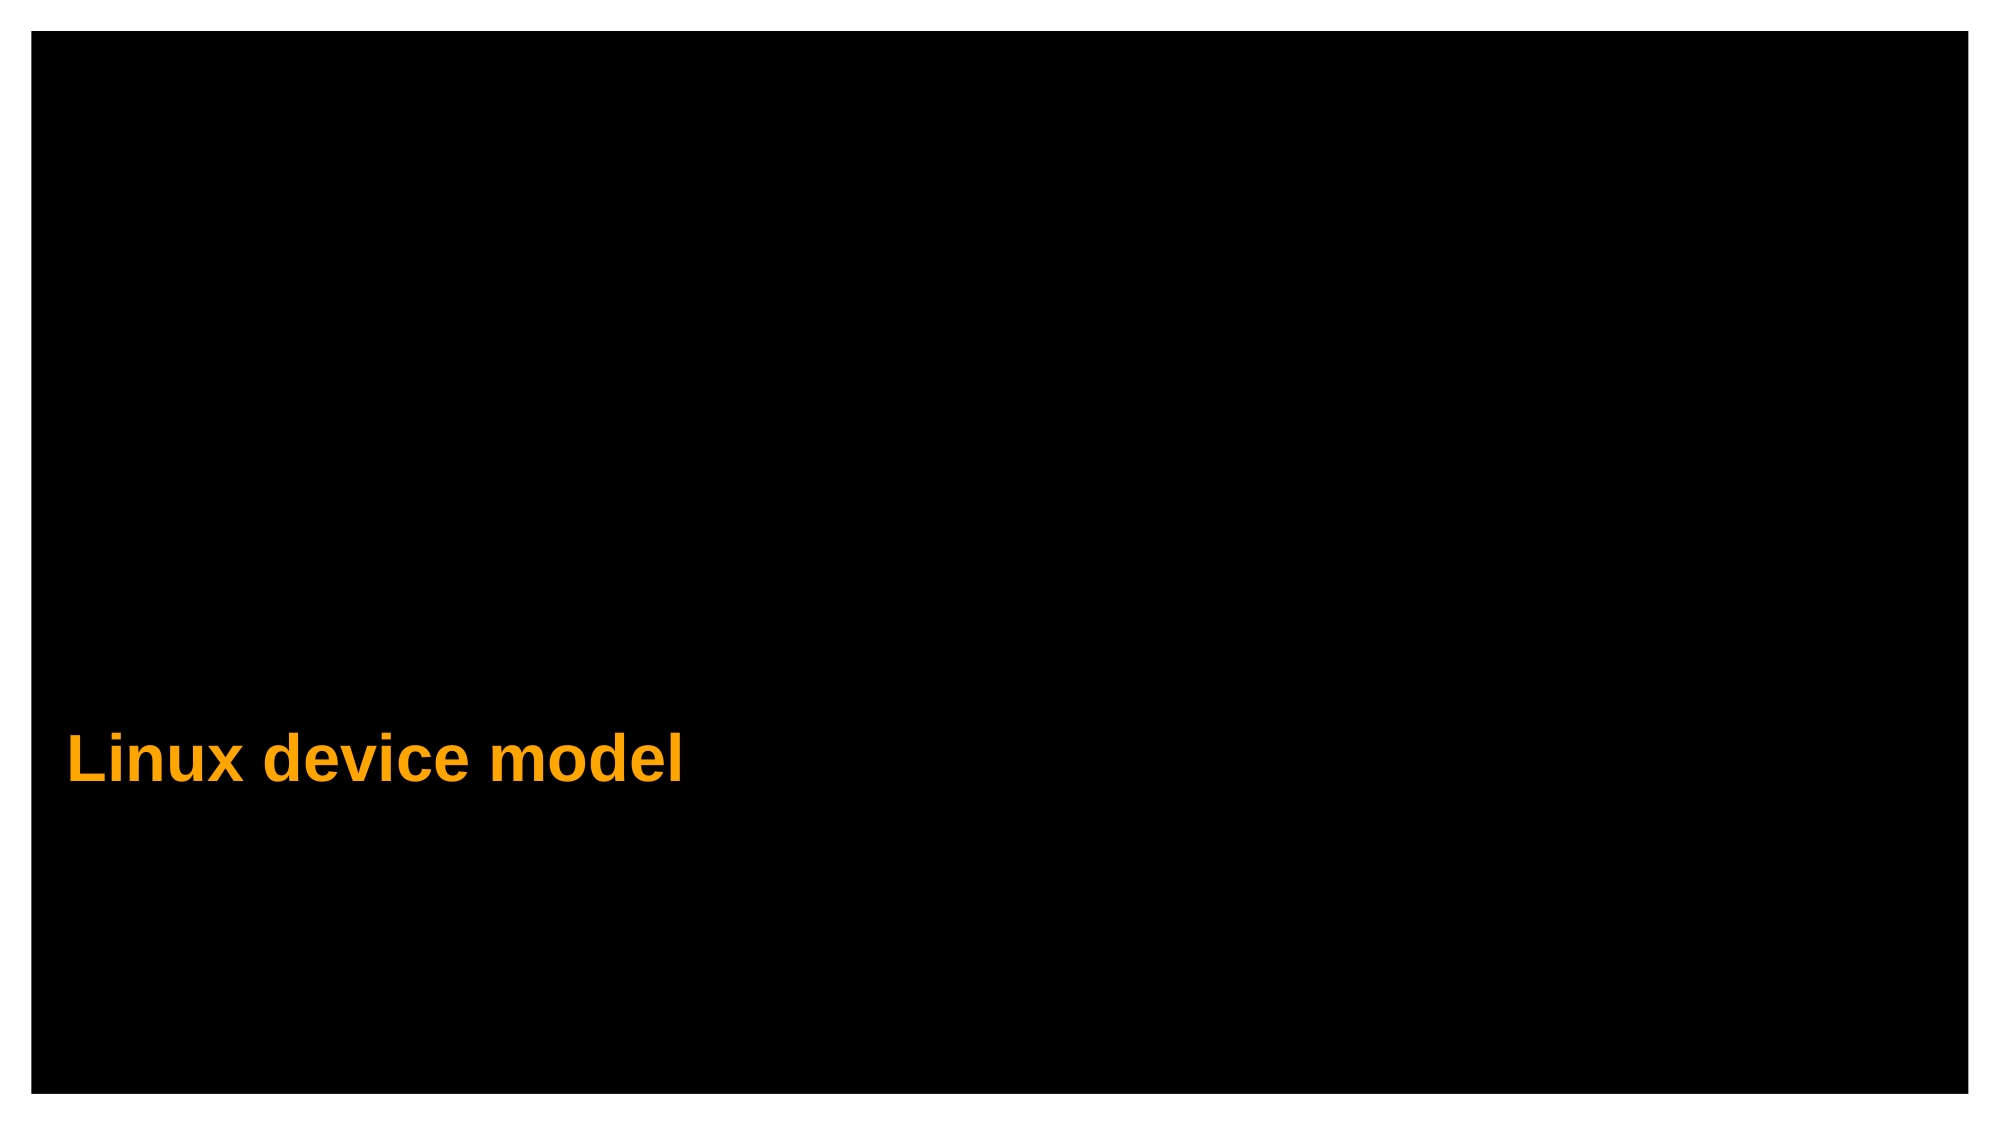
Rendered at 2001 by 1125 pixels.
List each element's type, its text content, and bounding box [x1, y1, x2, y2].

title Linux device model [66, 716, 1933, 870]
